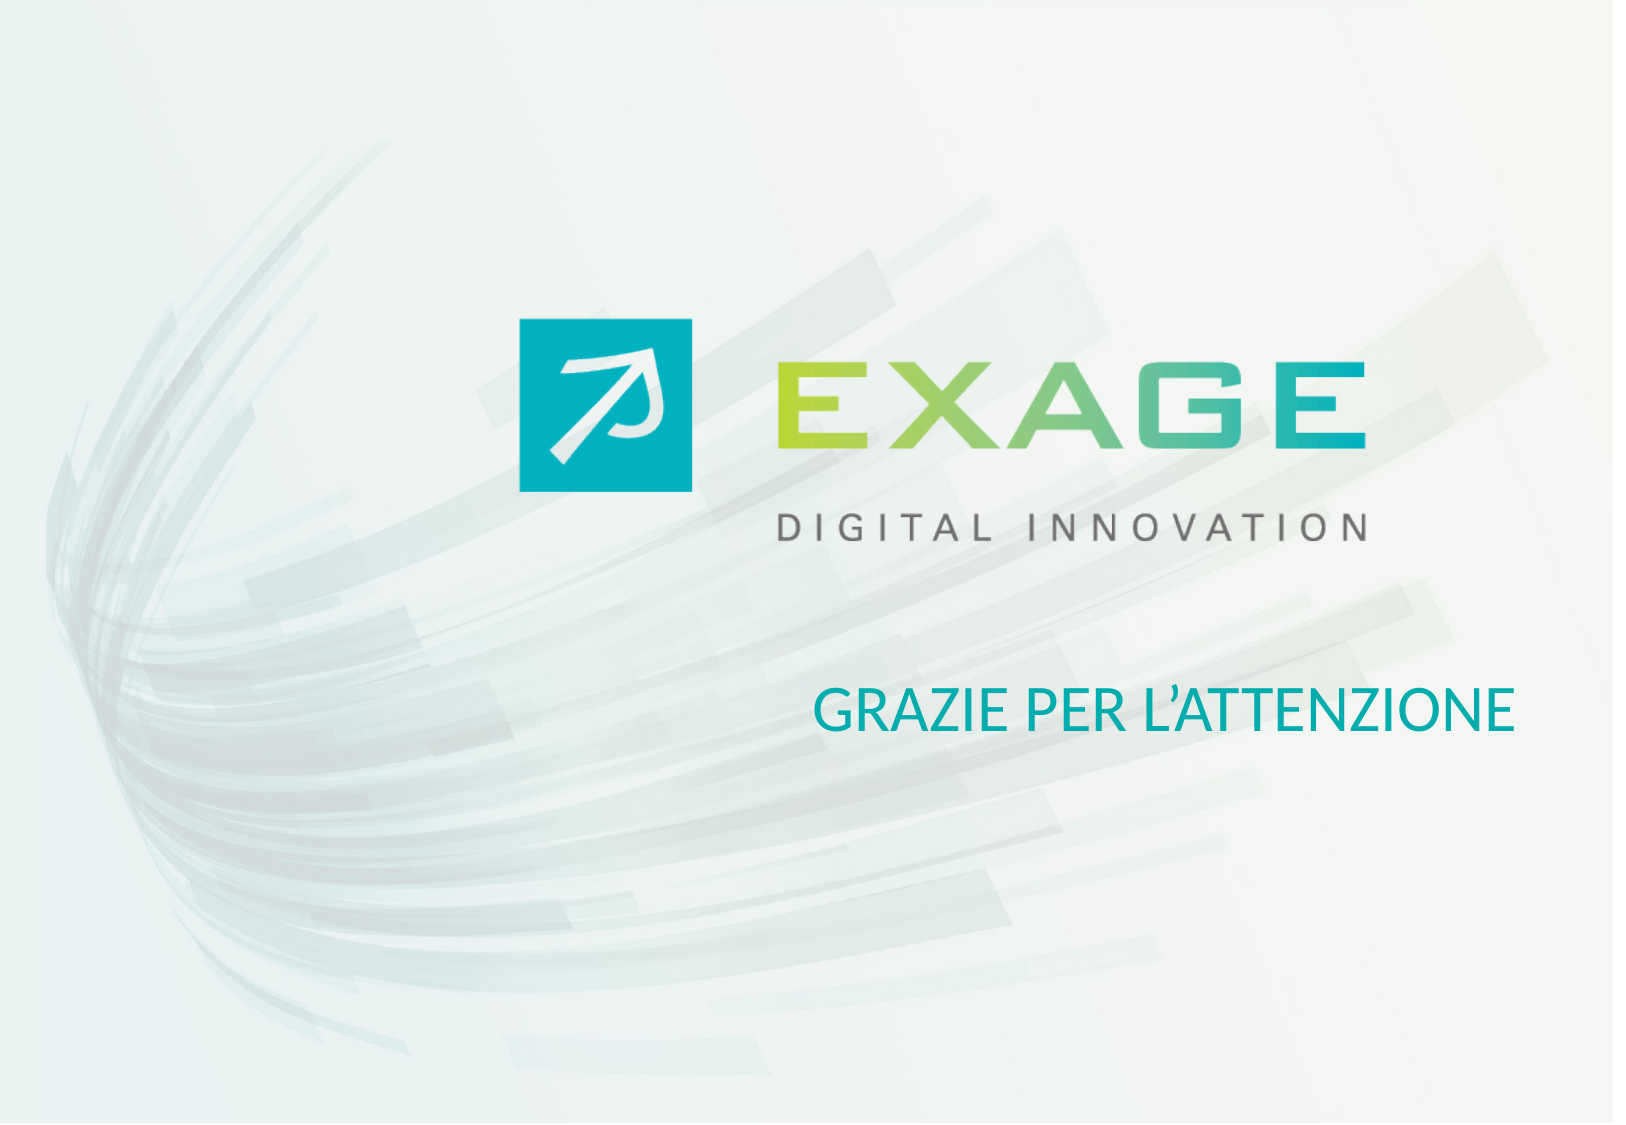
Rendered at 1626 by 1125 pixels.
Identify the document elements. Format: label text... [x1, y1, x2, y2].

picture [0, 0, 1613, 1123]
text_box GRAZIE PER L’ATTENZIONE [798, 657, 1625, 860]
